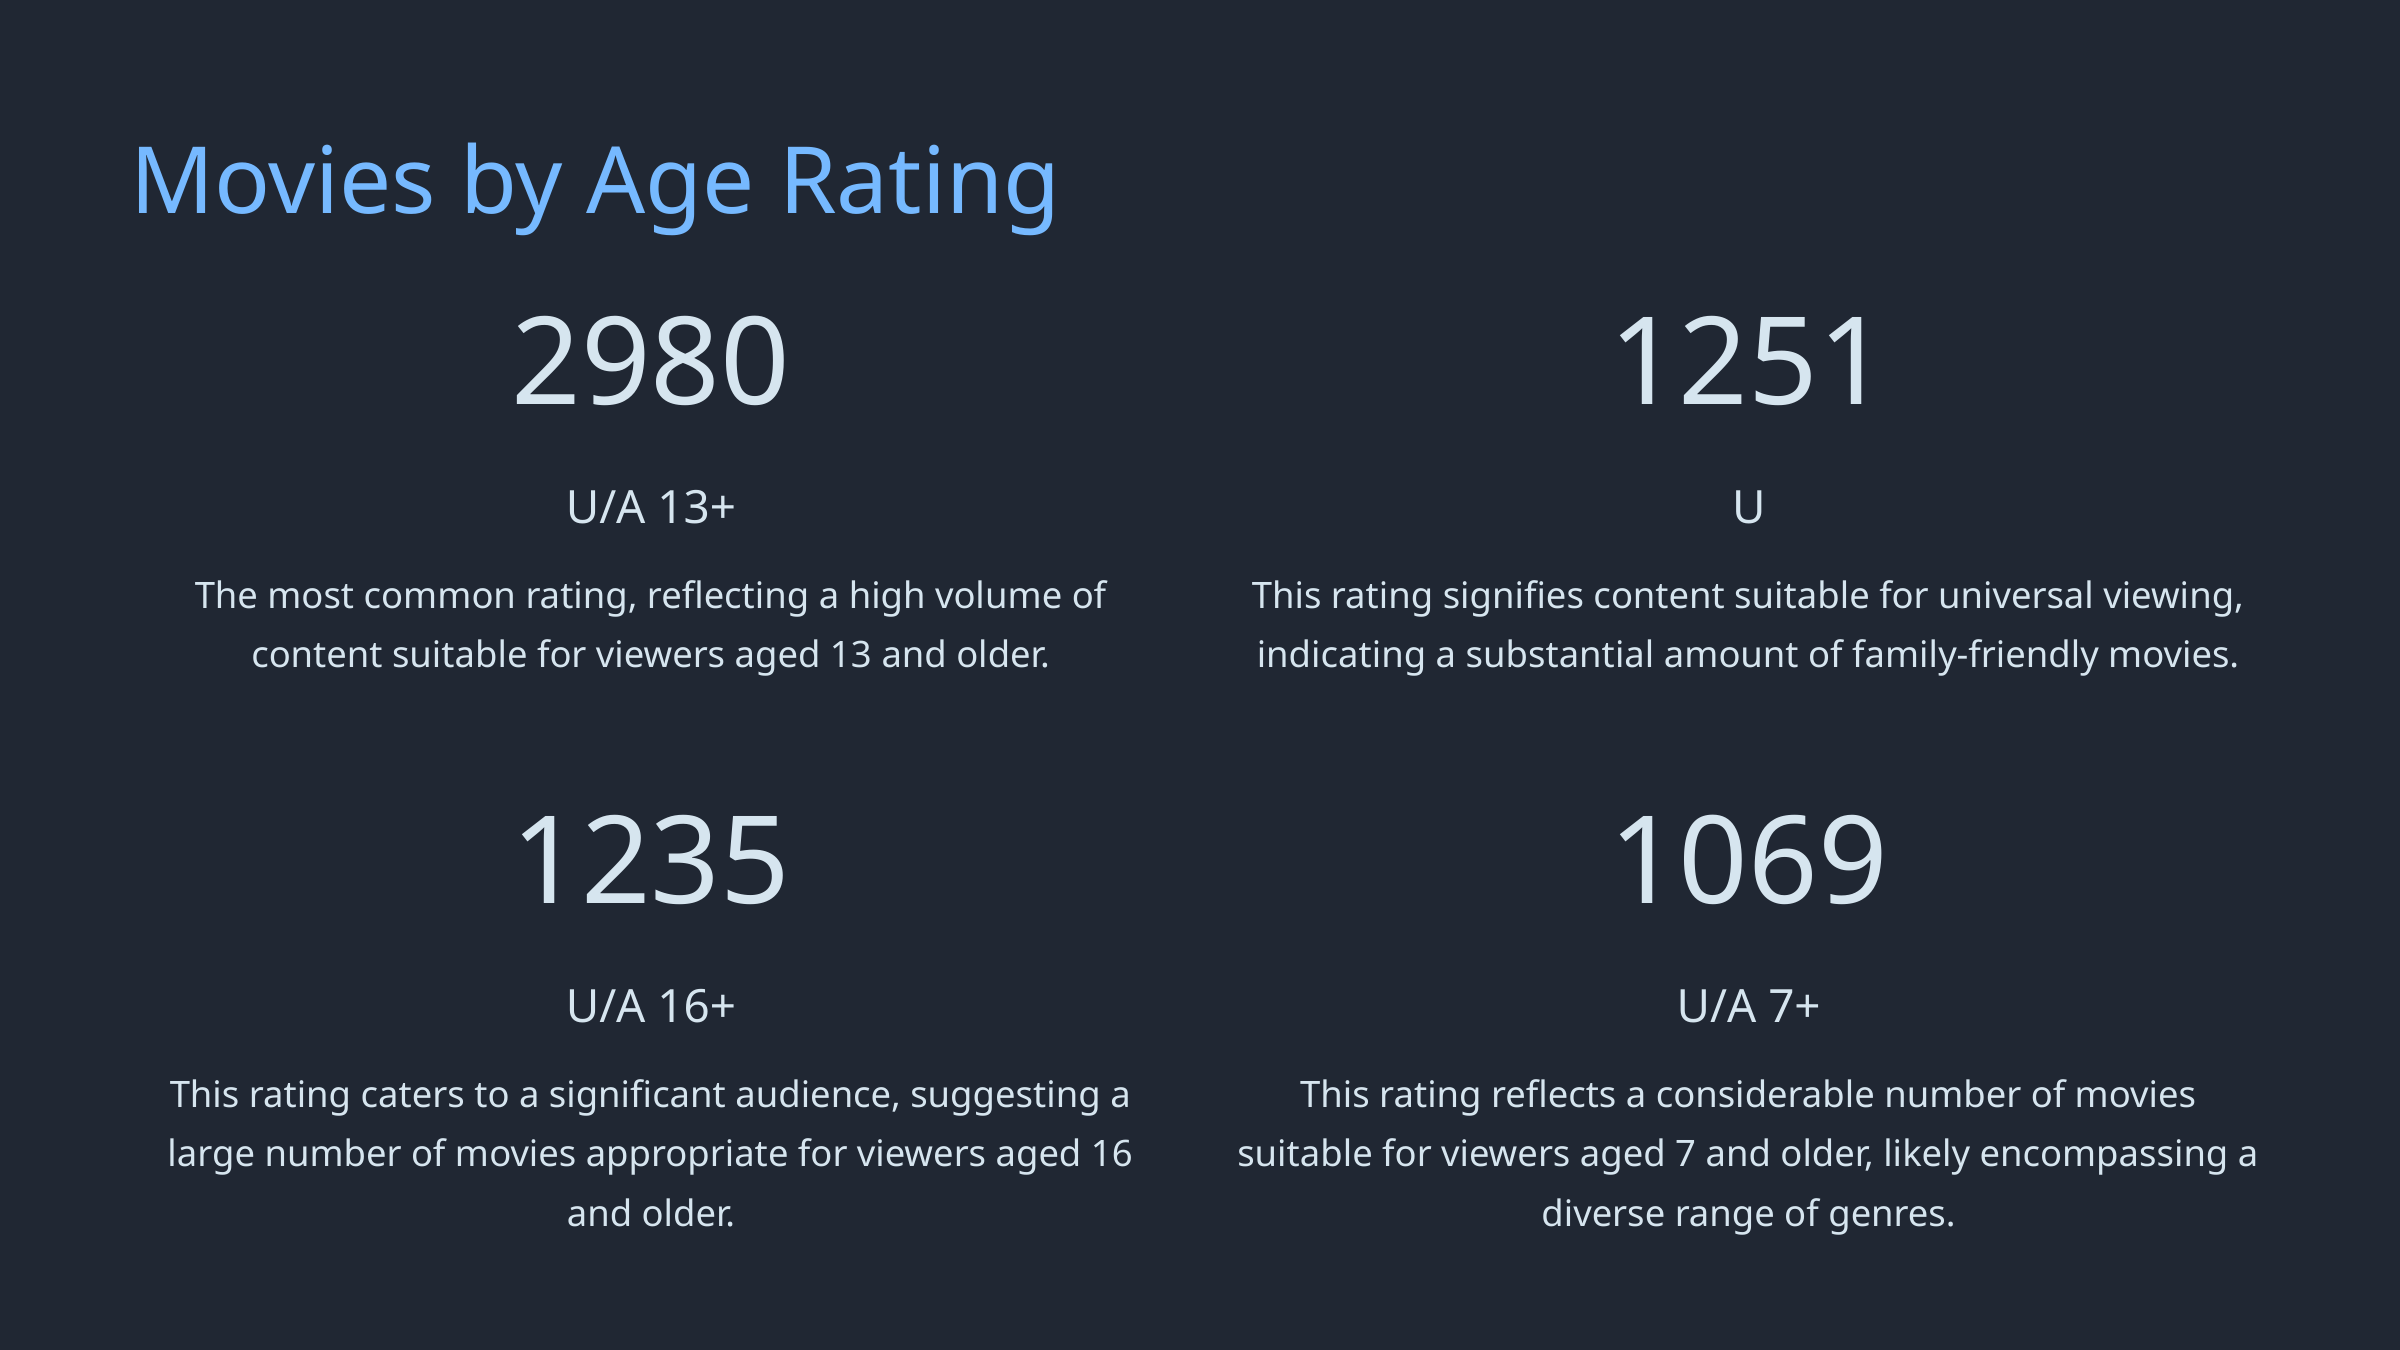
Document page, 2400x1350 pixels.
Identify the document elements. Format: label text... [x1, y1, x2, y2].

text_box 1251 [1227, 306, 2270, 430]
text_box U/A 16+ [418, 974, 884, 1033]
text_box The most common rating, reflecting a high volume of content suitable for viewers aged 13 and older. [130, 556, 1172, 676]
text_box Movies by Age Rating [130, 116, 1083, 233]
text_box U/A 13+ [418, 475, 884, 534]
text_box 1069 [1227, 805, 2270, 929]
text_box U/A 7+ [1516, 974, 1982, 1033]
text_box This rating signifies content suitable for universal viewing, indicating a substantial amount of family-friendly movies. [1227, 556, 2270, 676]
text_box 1235 [130, 805, 1172, 929]
text_box This rating caters to a significant audience, suggesting a large number of movies appropriate for viewers aged 16 and older. [130, 1055, 1172, 1175]
text_box U [1516, 475, 1982, 534]
text_box This rating reflects a considerable number of movies suitable for viewers aged 7 and older, likely encompassing a diverse range of genres. [1227, 1055, 2270, 1234]
text_box 2980 [130, 306, 1172, 430]
